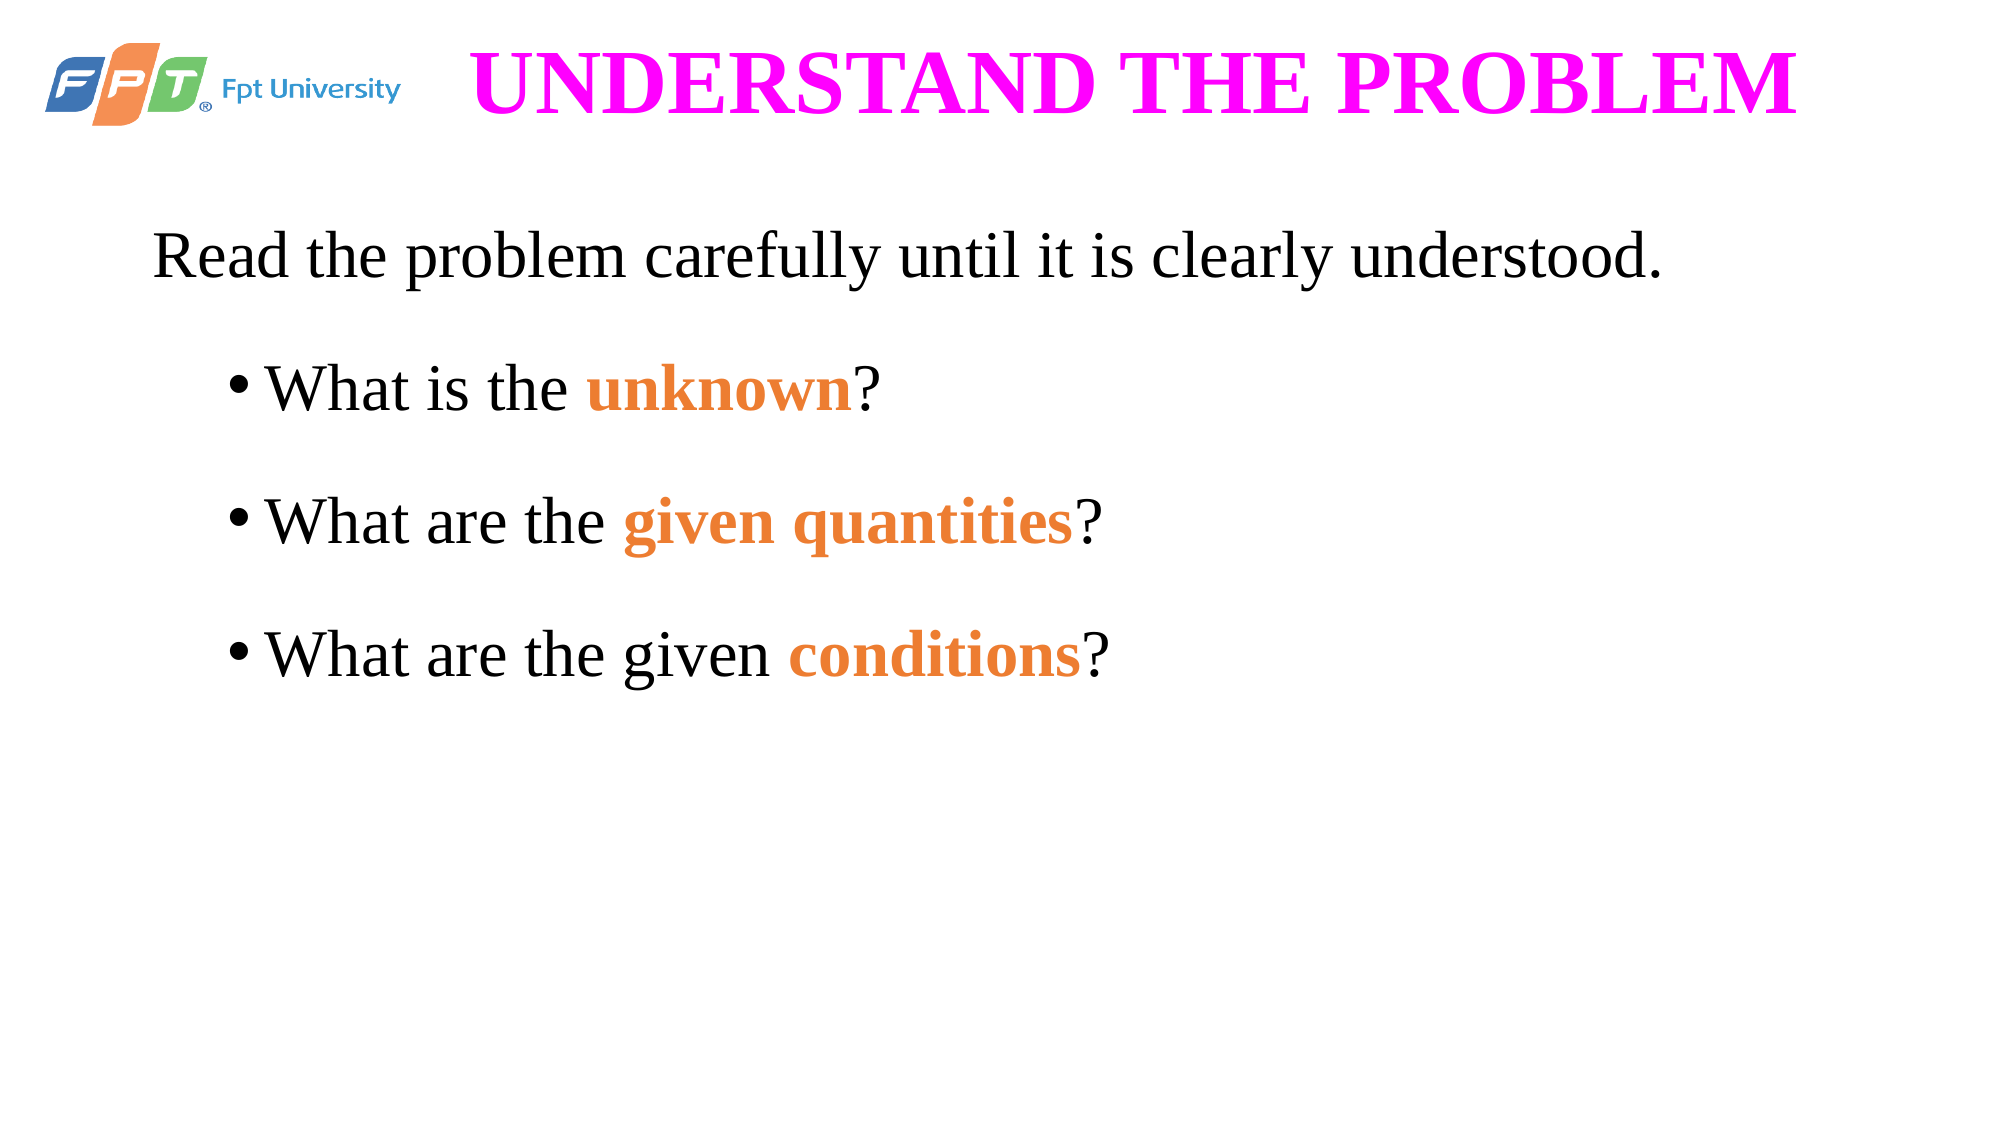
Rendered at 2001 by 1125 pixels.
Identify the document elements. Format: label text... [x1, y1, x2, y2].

title UNDERSTAND THE PROBLEM [453, 20, 2000, 147]
title INCREASING / DECREASING TEST (I/D TEST) [0, 0, 434, 162]
list Read the problem carefully until it is clearly understood. What is the unknown? What are the given quantities? What are the given conditions? [137, 182, 1863, 1014]
